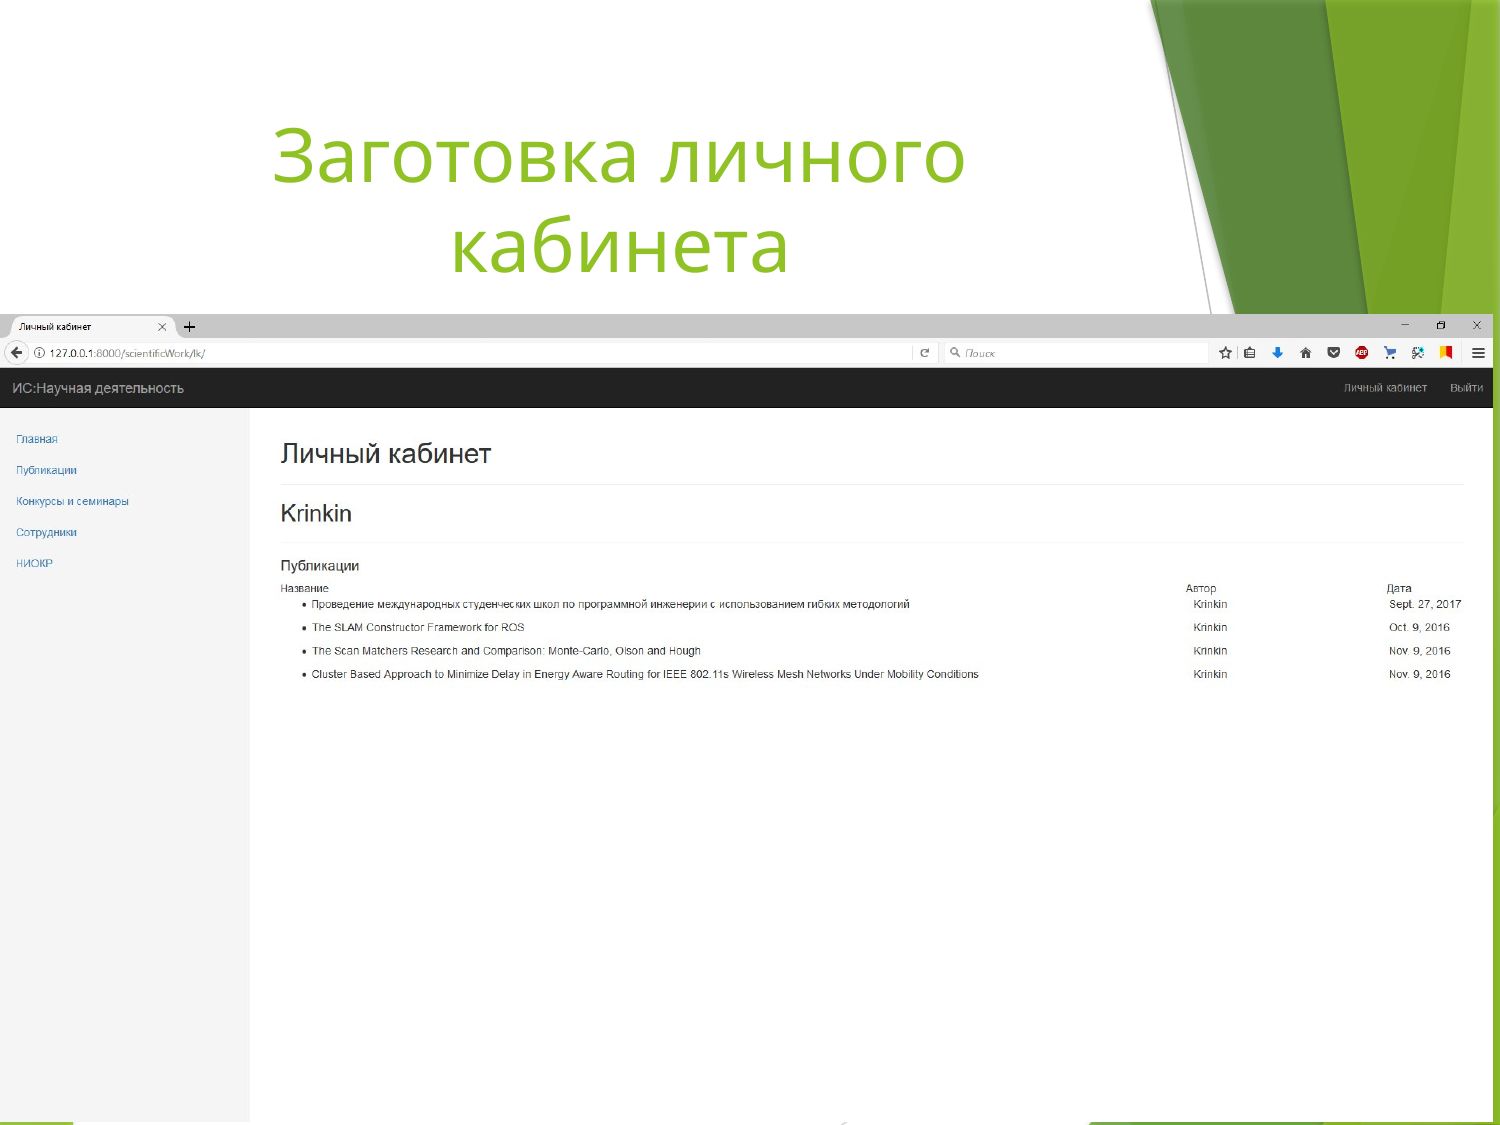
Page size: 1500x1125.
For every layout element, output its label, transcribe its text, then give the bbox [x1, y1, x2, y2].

title Заготовка личного кабинета [99, 99, 1142, 312]
picture [0, 313, 1493, 1123]
